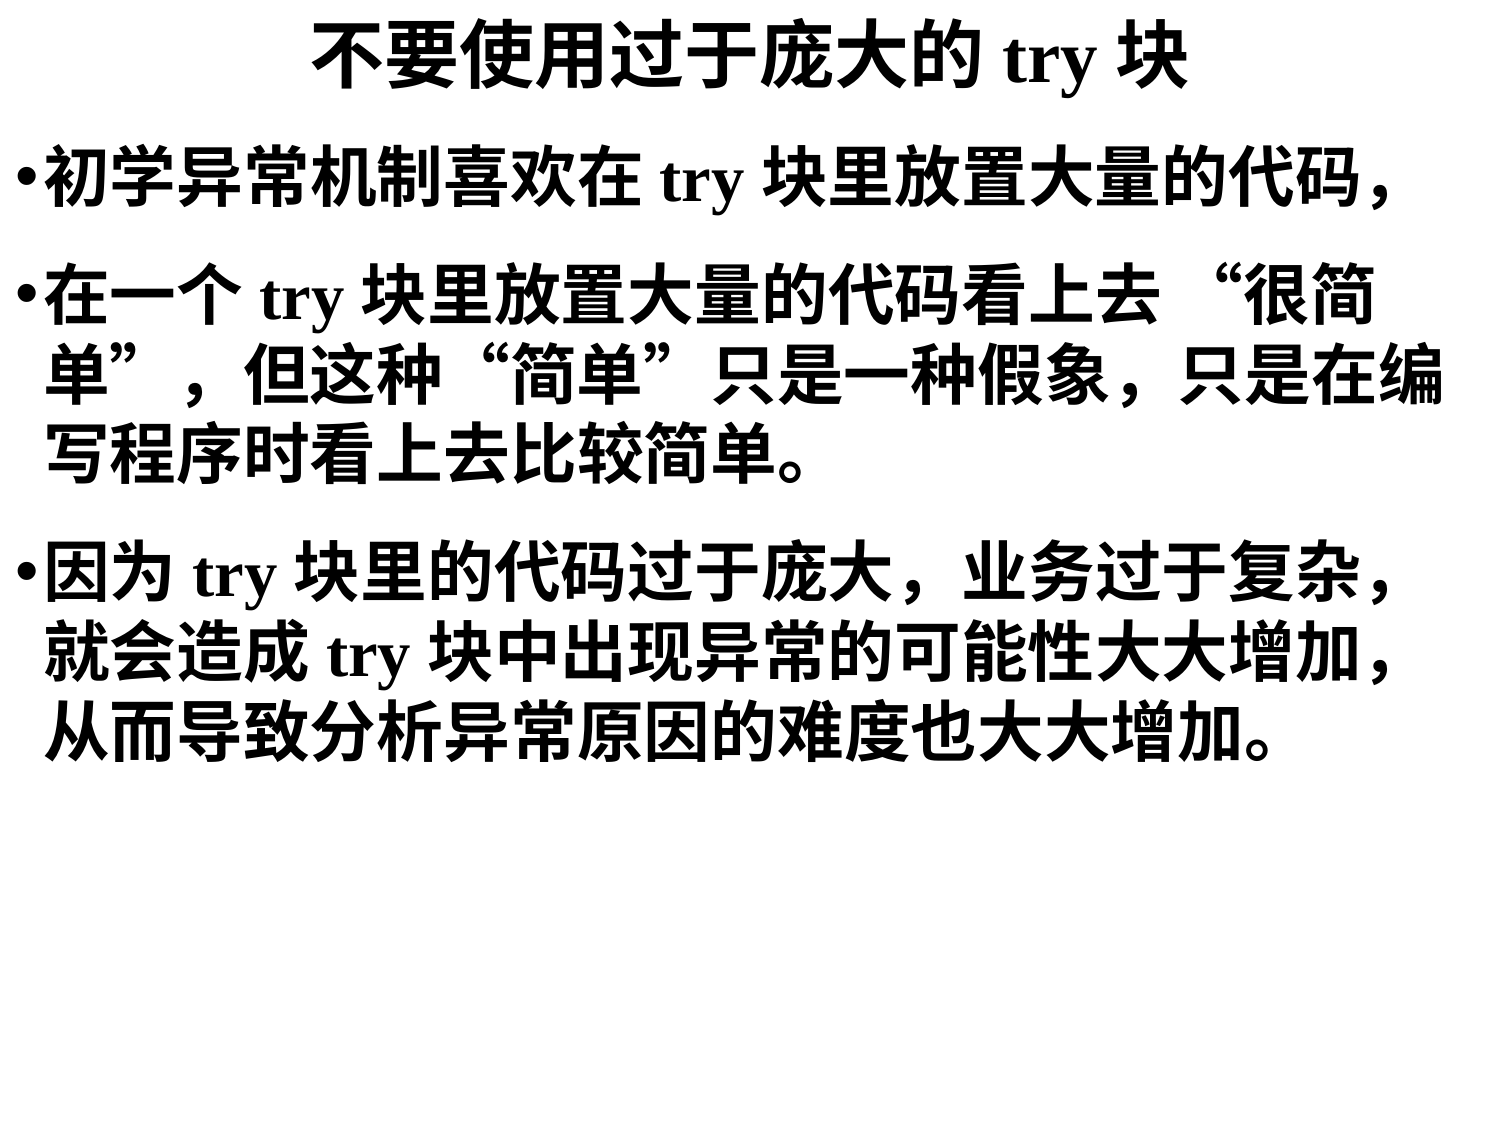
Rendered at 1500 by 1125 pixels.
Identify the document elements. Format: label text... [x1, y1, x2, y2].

list 不要使用过于庞大的try块 初学异常机制喜欢在try块里放置大量的代码， 在一个try块里放置大量的代码看上去 “很简单”，但这种“简单”只是一种假象，只是在编写程序时看上去比较简单。 因为try块里的代码过于庞大，业务过于复杂，就会造成try块中出现异常的可能性大大增加，从而导致分析异常原因的难度也大大增加。 [0, 0, 1500, 1125]
